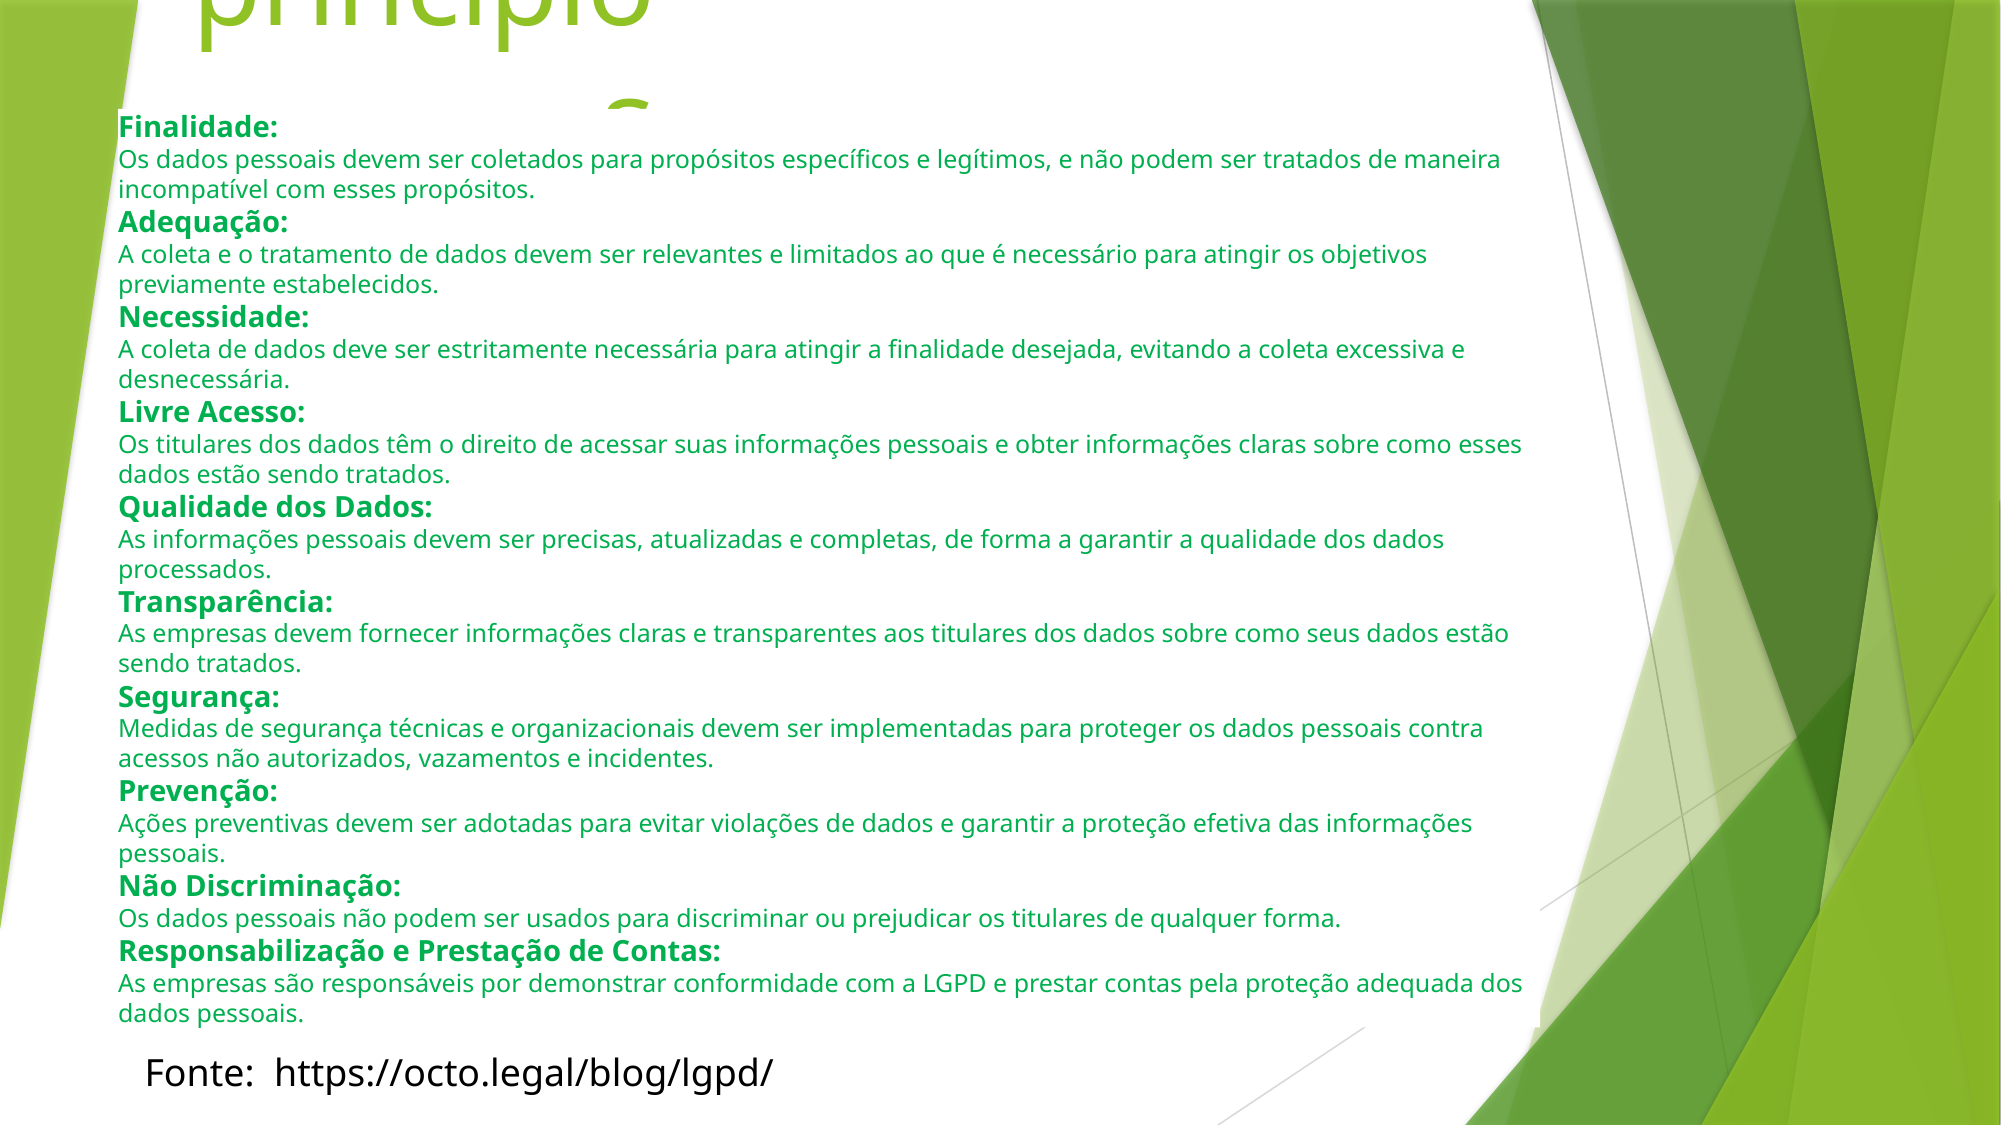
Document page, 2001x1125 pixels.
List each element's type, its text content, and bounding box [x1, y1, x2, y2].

title princípios [148, 52, 671, 108]
text_box Fonte: https://octo.legal/blog/lgpd/ [129, 1041, 1677, 1102]
subtitle Finalidade: Os dados pessoais devem ser coletados para propósitos específicos e legítimos, e não podem ser tratados de maneira incompatível com esses propósitos. Adequação: A coleta e o tratamento de dados devem ser relevantes e limitados ao que é necessário para atingir os objetivos previamente estabelecidos. Necessidade: A coleta de dados deve ser estritamente necessária para atingir a finalidade desejada, evitando a coleta excessiva e desnecessária. Livre Acesso: Os titulares dos dados têm o direito de acessar suas informações pessoais e obter informações claras sobre como esses dados estão sendo tratados. Qualidade dos Dados: As informações pessoais devem ser precisas, atualizadas e completas, de forma a garantir a qualidade dos dados processados. Transparência: As empresas devem fornecer informações claras e transparentes aos titulares dos dados sobre como seus dados estão sendo tratados. Segurança: Medidas de segurança técnicas e organizacionais devem ser implementadas para proteger os dados pessoais contra acessos não autorizados, vazamentos e incidentes. Prevenção: Ações preventivas devem ser adotadas para evitar violações de dados e garantir a proteção efetiva das informações pessoais. Não Discriminação: Os dados pessoais não podem ser usados para discriminar ou prejudicar os titulares de qualquer forma. Responsabilização e Prestação de Contas: As empresas são responsáveis por demonstrar conformidade com a LGPD e prestar contas pela proteção adequada dos dados pessoais. [118, 108, 1541, 1028]
